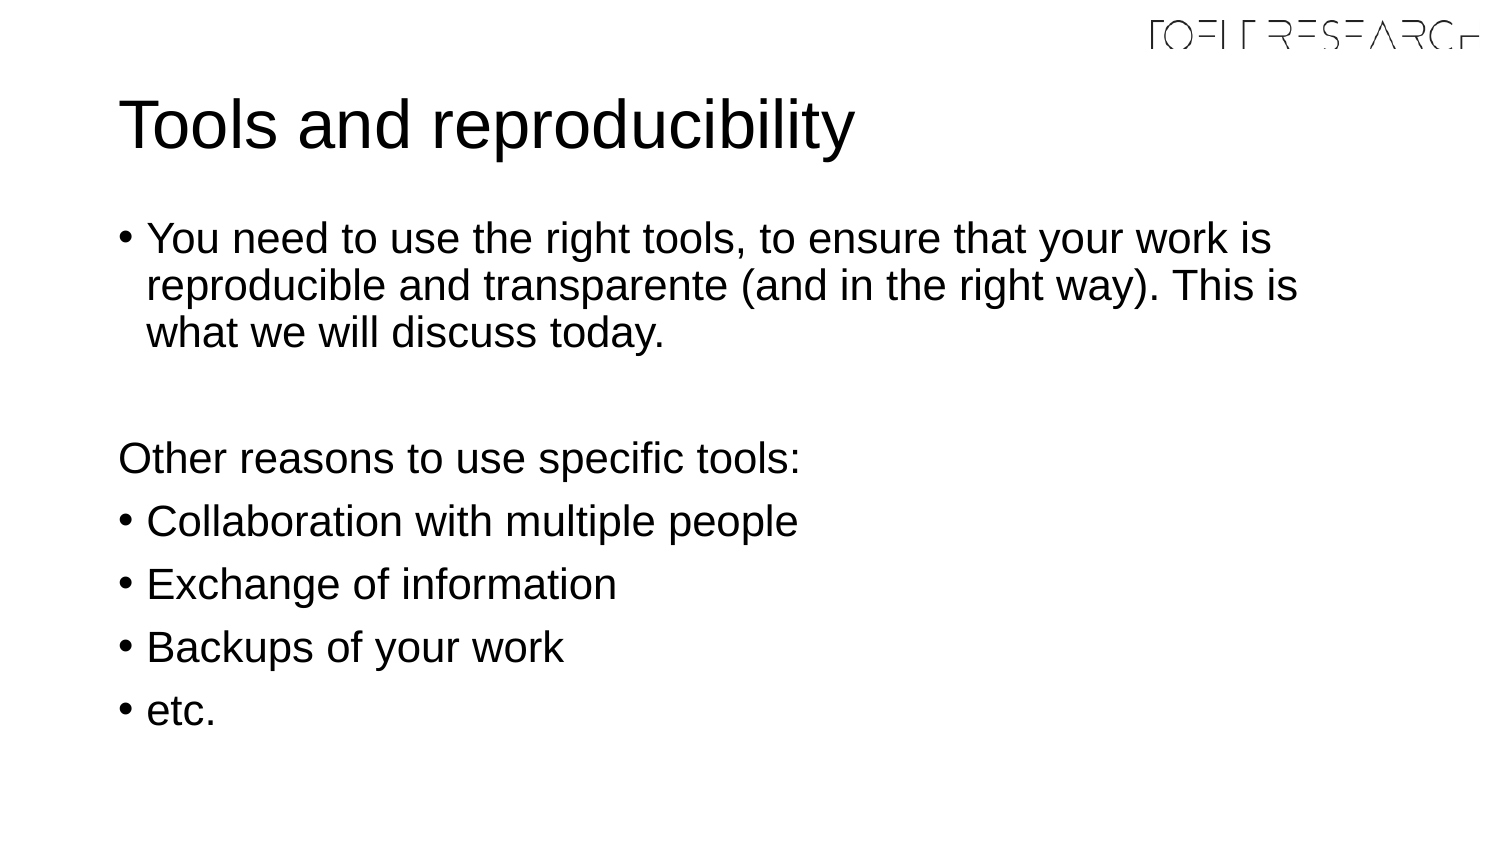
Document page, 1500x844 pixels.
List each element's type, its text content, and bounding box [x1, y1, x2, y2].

title Tools and reproducibility [103, 44, 1397, 207]
list You need to use the right tools, to ensure that your work is reproducible and transparente (and in the right way). This is what we will discuss today. Other reasons to use specific tools: Collaboration with multiple people Exchange of information Backups of your work etc. [103, 207, 1397, 760]
